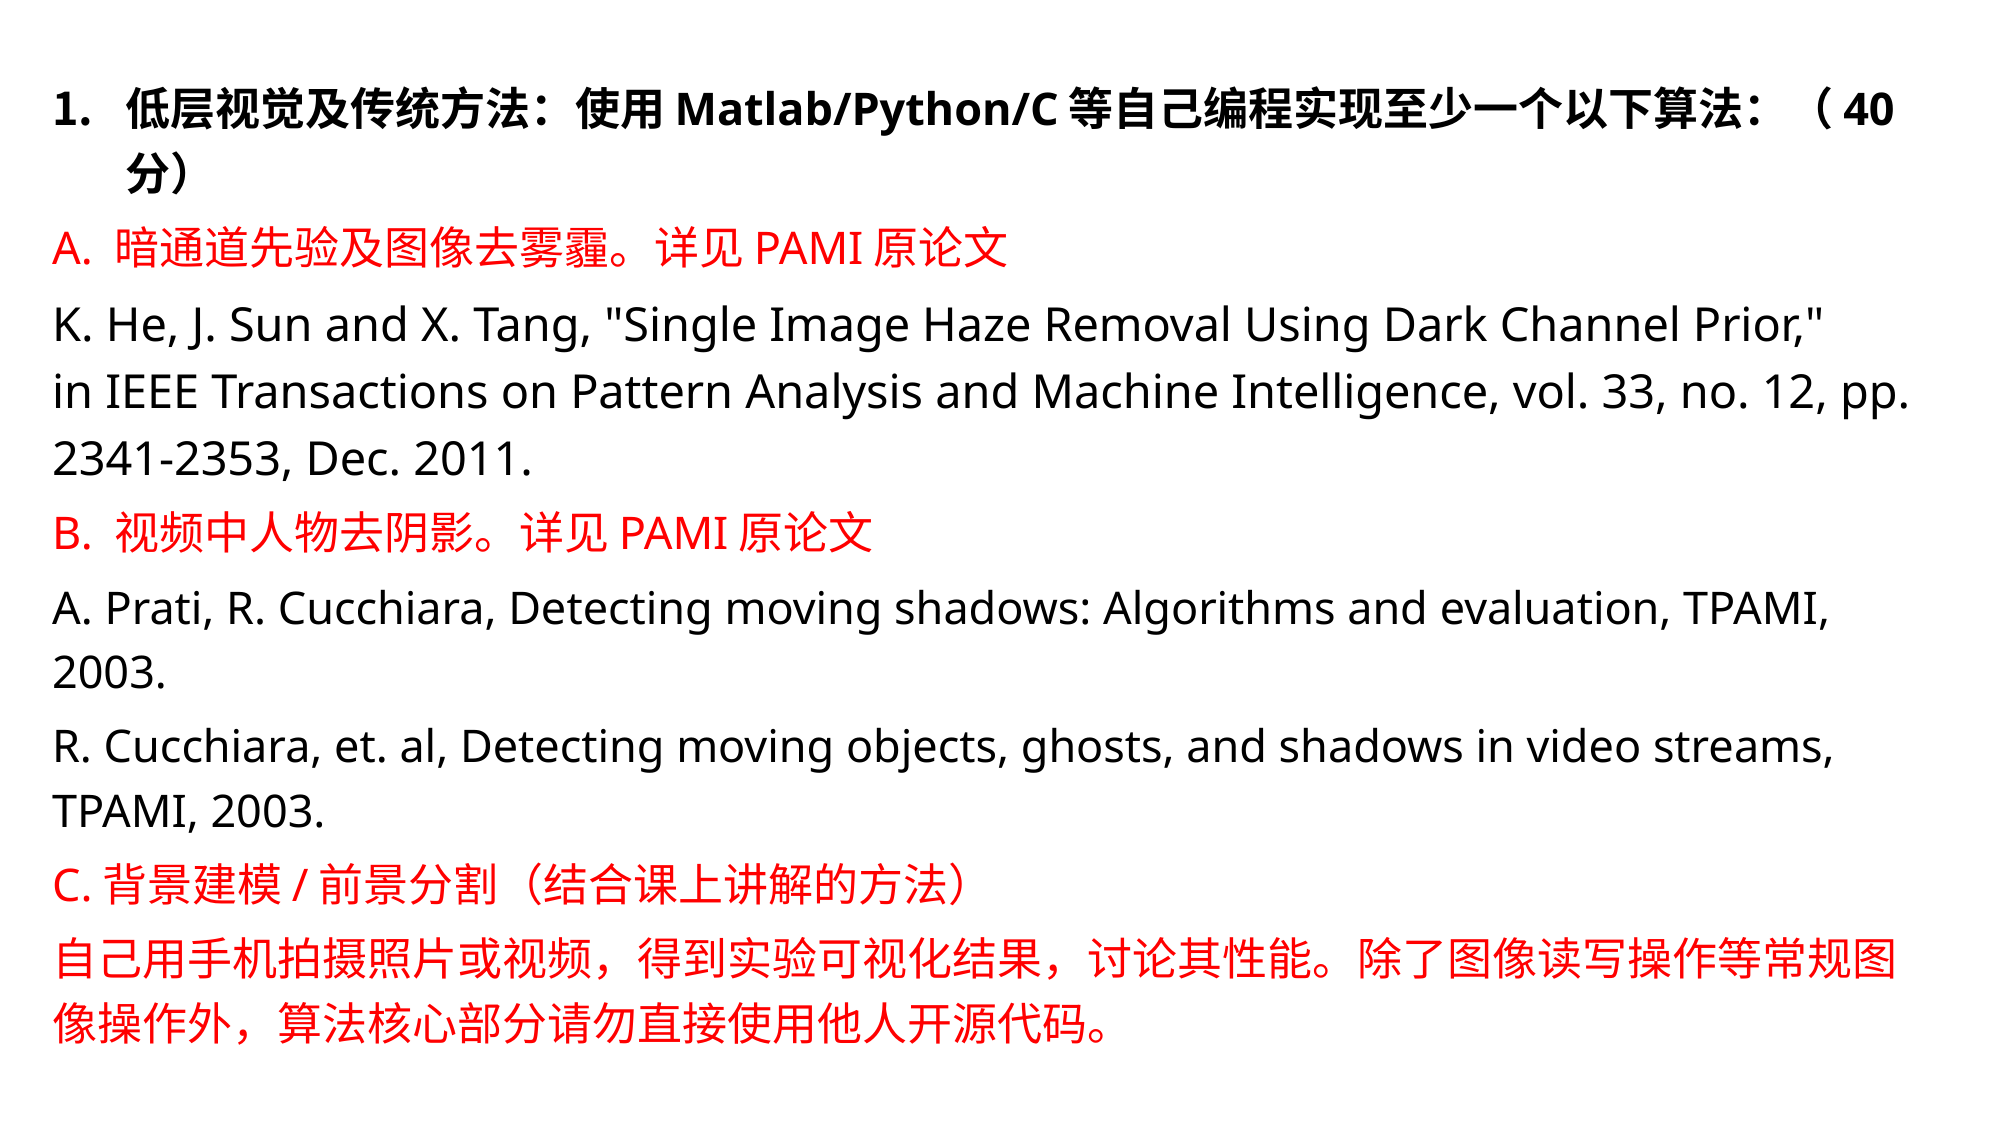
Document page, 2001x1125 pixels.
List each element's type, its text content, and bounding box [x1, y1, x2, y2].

list 低层视觉及传统方法：使用Matlab/Python/C等自己编程实现至少一个以下算法：（40分） A. 暗通道先验及图像去雾霾。详见PAMI原论文 K. He, J. Sun and X. Tang, "Single Image Haze Removal Using Dark Channel Prior," in IEEE Transactions on Pattern Analysis and Machine Intelligence, vol. 33, no. 12, pp. 2341-2353, Dec. 2011. B. 视频中人物去阴影。详见PAMI原论文 A. Prati, R. Cucchiara, Detecting moving shadows: Algorithms and evaluation, TPAMI, 2003. R. Cucchiara, et. al, Detecting moving objects, ghosts, and shadows in video streams, TPAMI, 2003. C.背景建模/前景分割（结合课上讲解的方法） 自己用手机拍摄照片或视频，得到实验可视化结果，讨论其性能。除了图像读写操作等常规图像操作外，算法核心部分请勿直接使用他人开源代码。 [37, 62, 1931, 1059]
